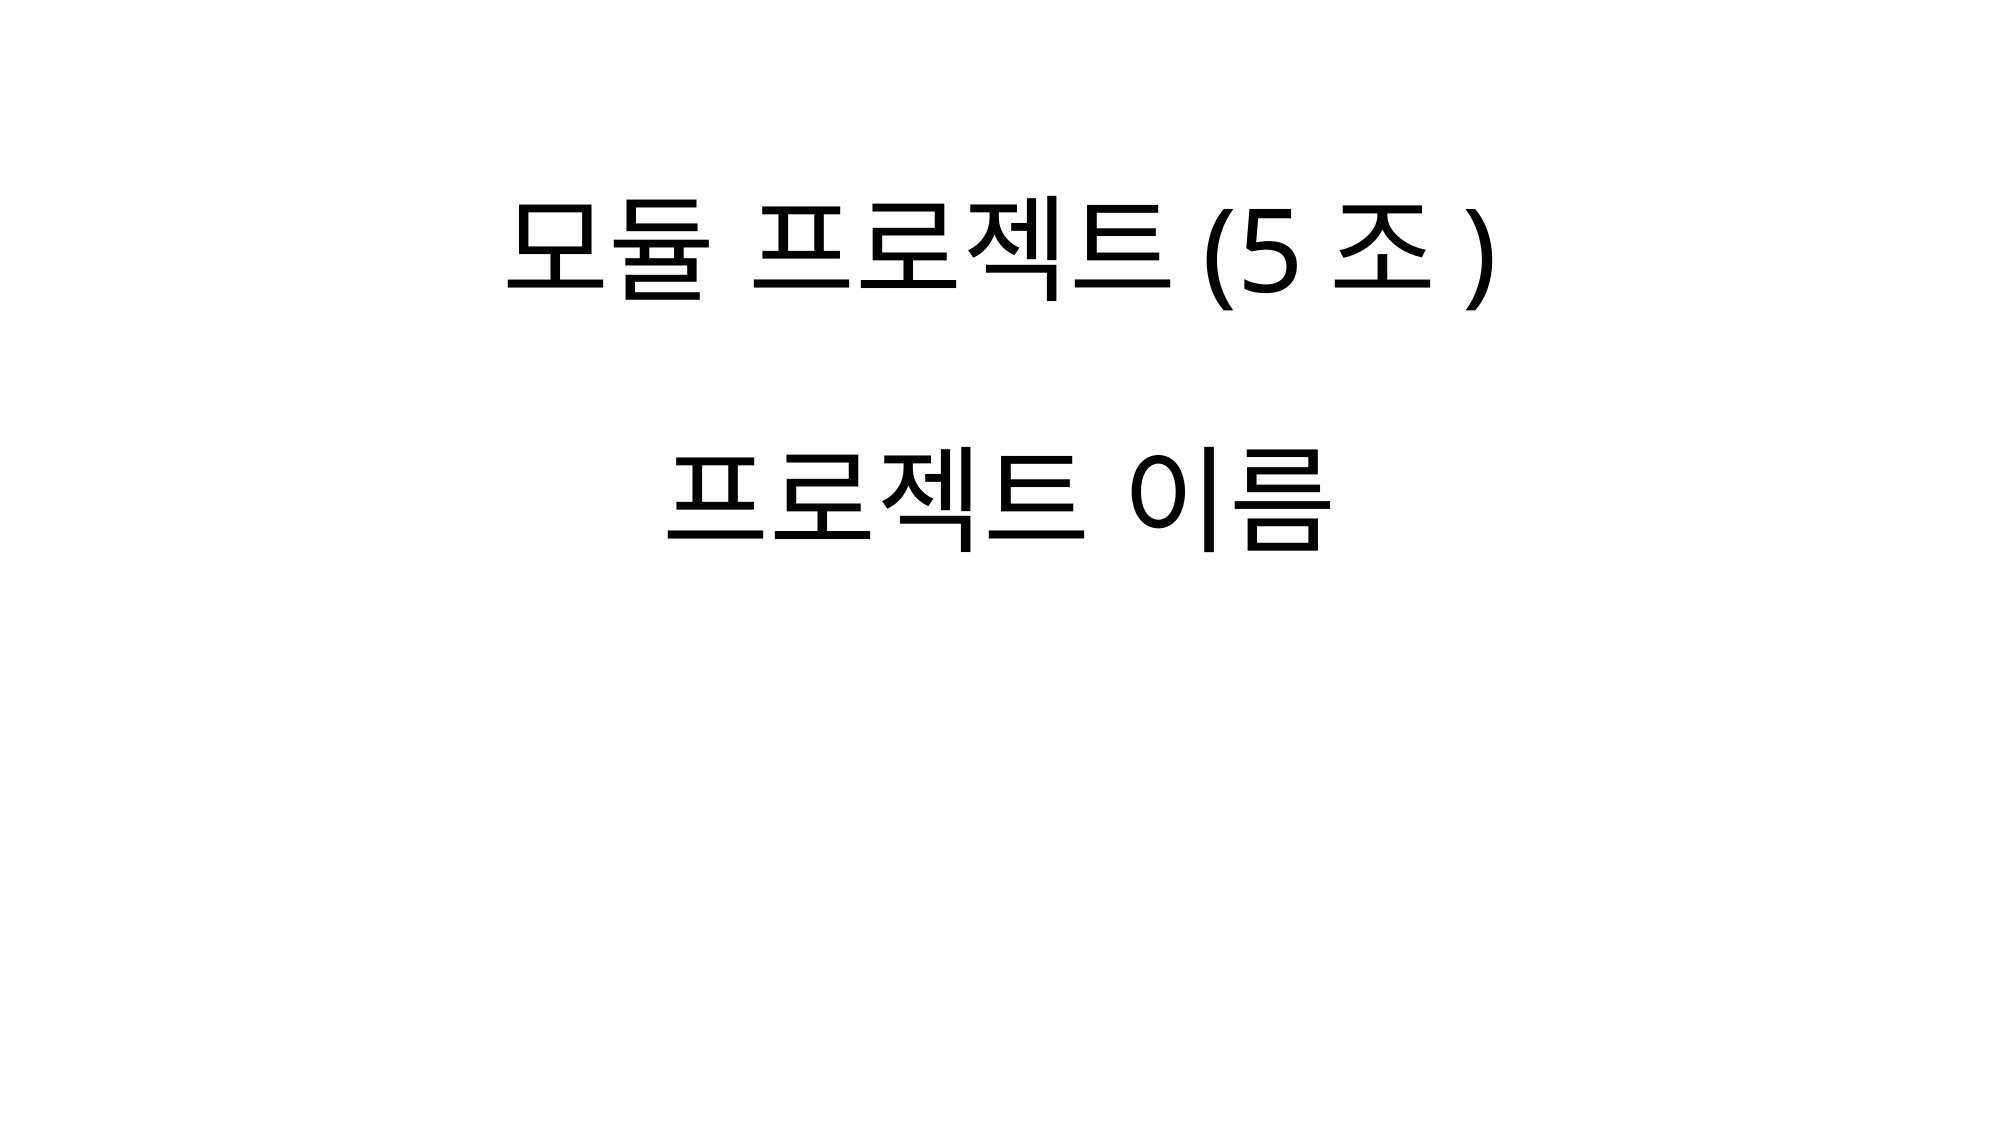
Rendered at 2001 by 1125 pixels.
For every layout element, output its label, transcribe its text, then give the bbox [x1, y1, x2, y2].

title 모듈 프로젝트(5조) 프로젝트 이름 [249, 184, 1750, 576]
